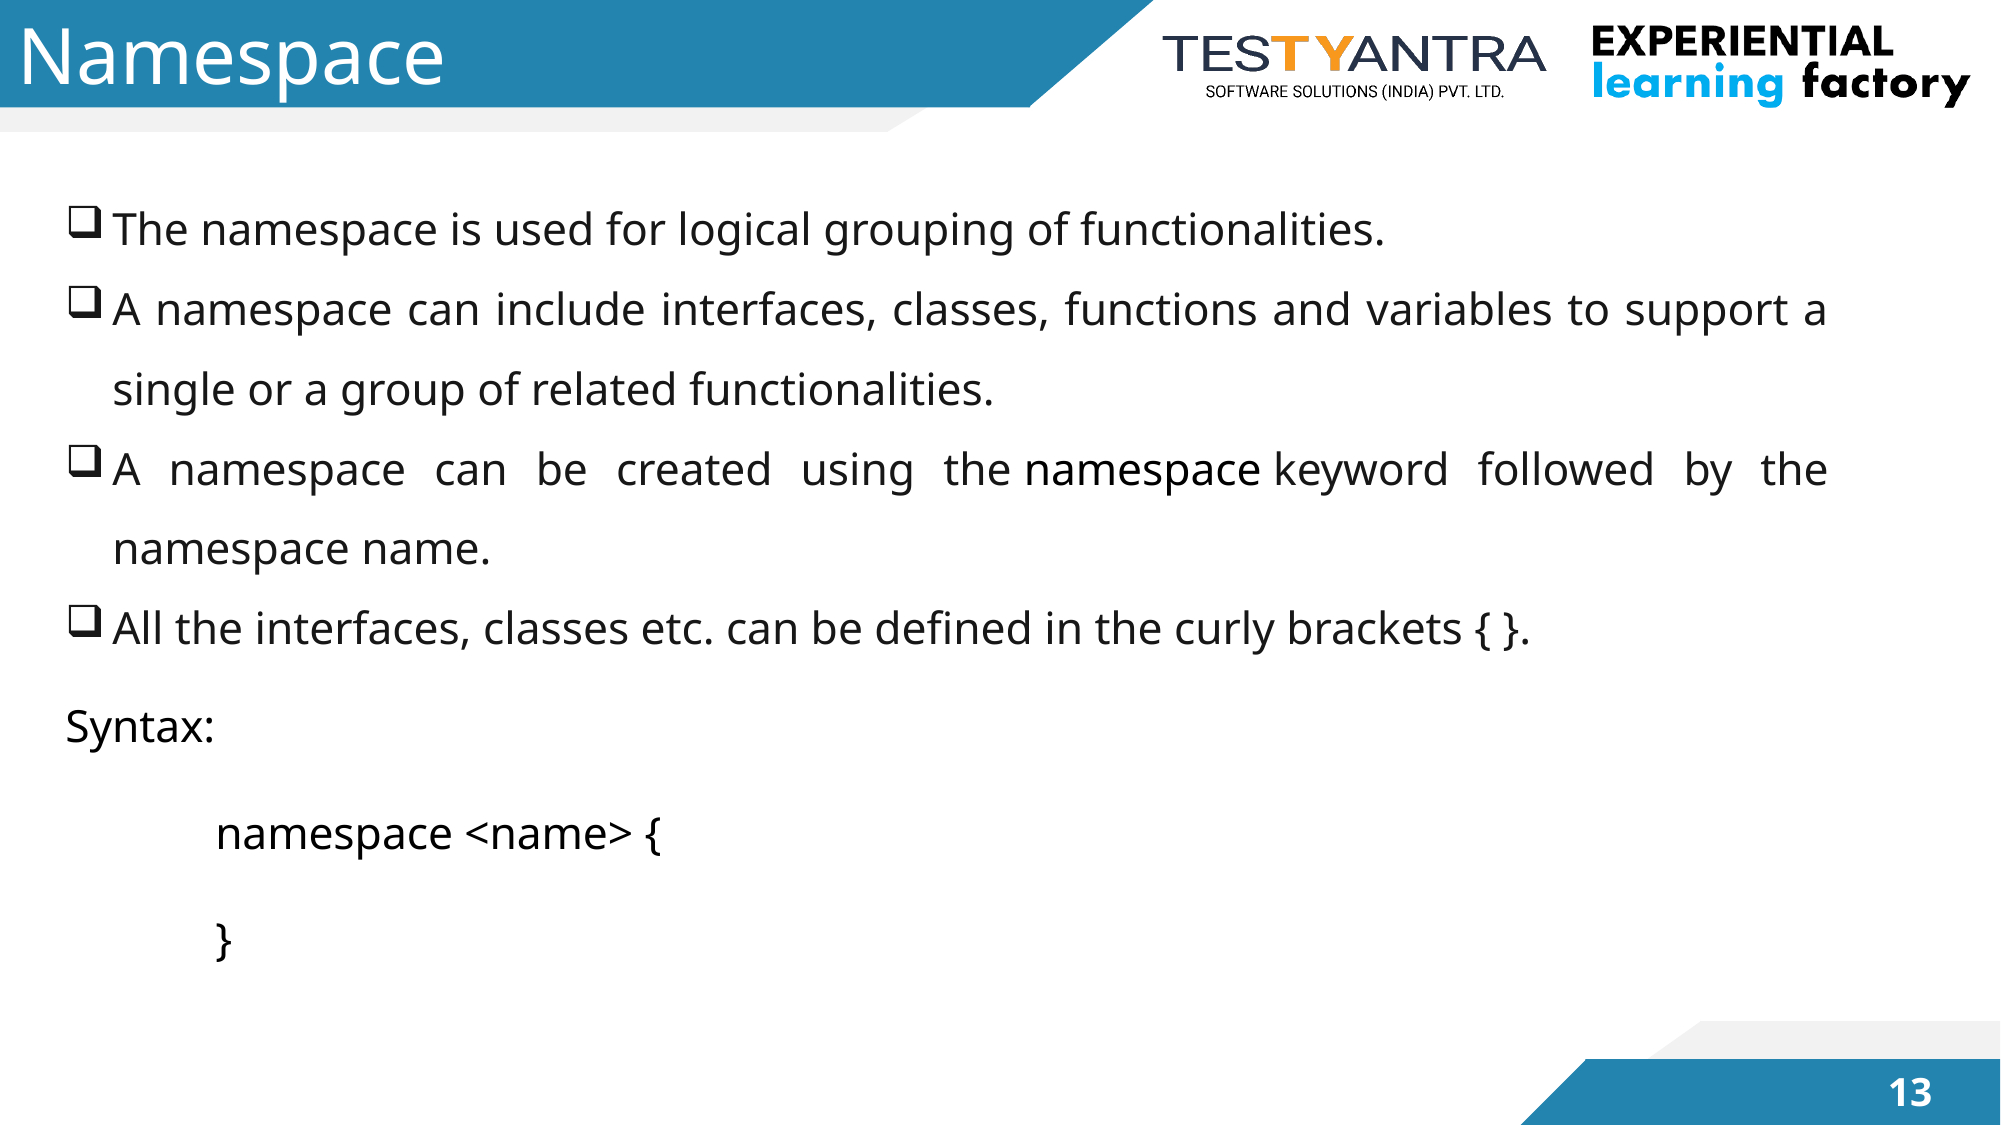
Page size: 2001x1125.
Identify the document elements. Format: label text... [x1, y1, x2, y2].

picture [1586, 16, 1977, 113]
text_box The namespace is used for logical grouping of functionalities. A namespace can include interfaces, classes, functions and variables to support a single or a group of related functionalities. A namespace can be created using the namespace keyword followed by the namespace name. All the interfaces, classes etc. can be defined in the curly brackets { }. Syntax: namespace <name> { } [50, 167, 1844, 972]
title Namespace [0, 6, 1105, 101]
picture [1156, 14, 1554, 115]
slide_number 12 [1844, 1059, 1977, 1125]
